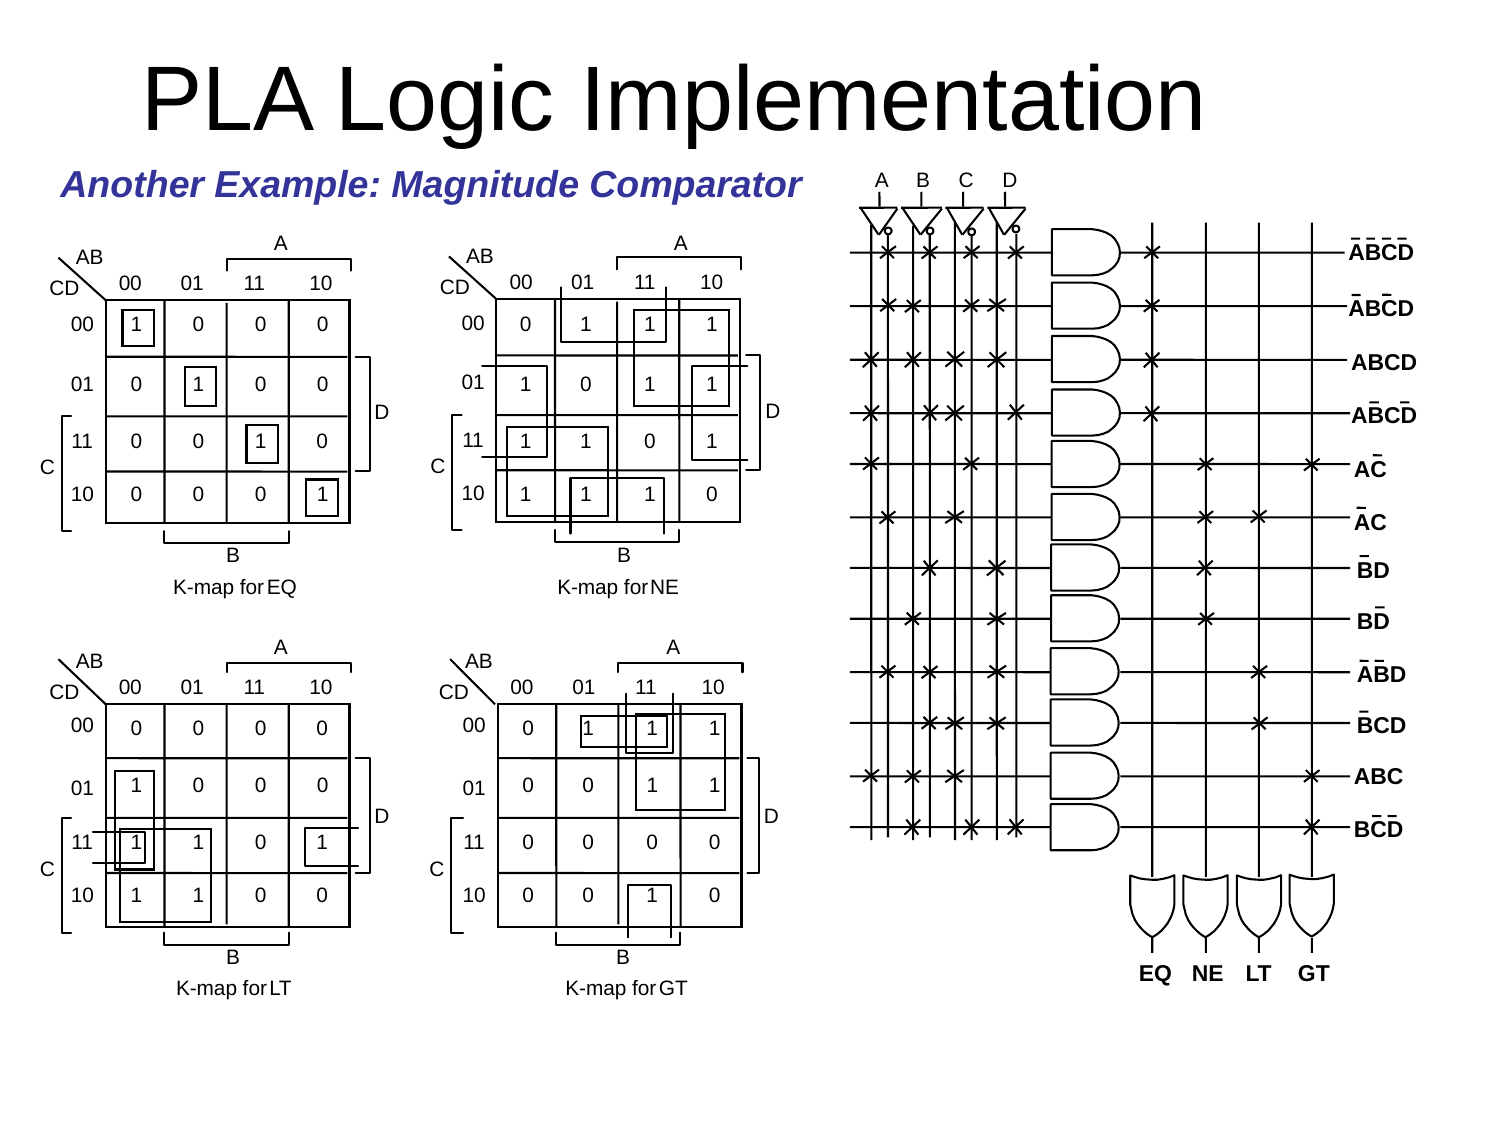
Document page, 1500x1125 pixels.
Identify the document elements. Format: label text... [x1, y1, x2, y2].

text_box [24, 224, 802, 1008]
text_box Another Example: Magnitude Comparator [49, 188, 813, 210]
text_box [849, 162, 1433, 994]
title PLA Logic Implementation [0, 0, 1350, 188]
